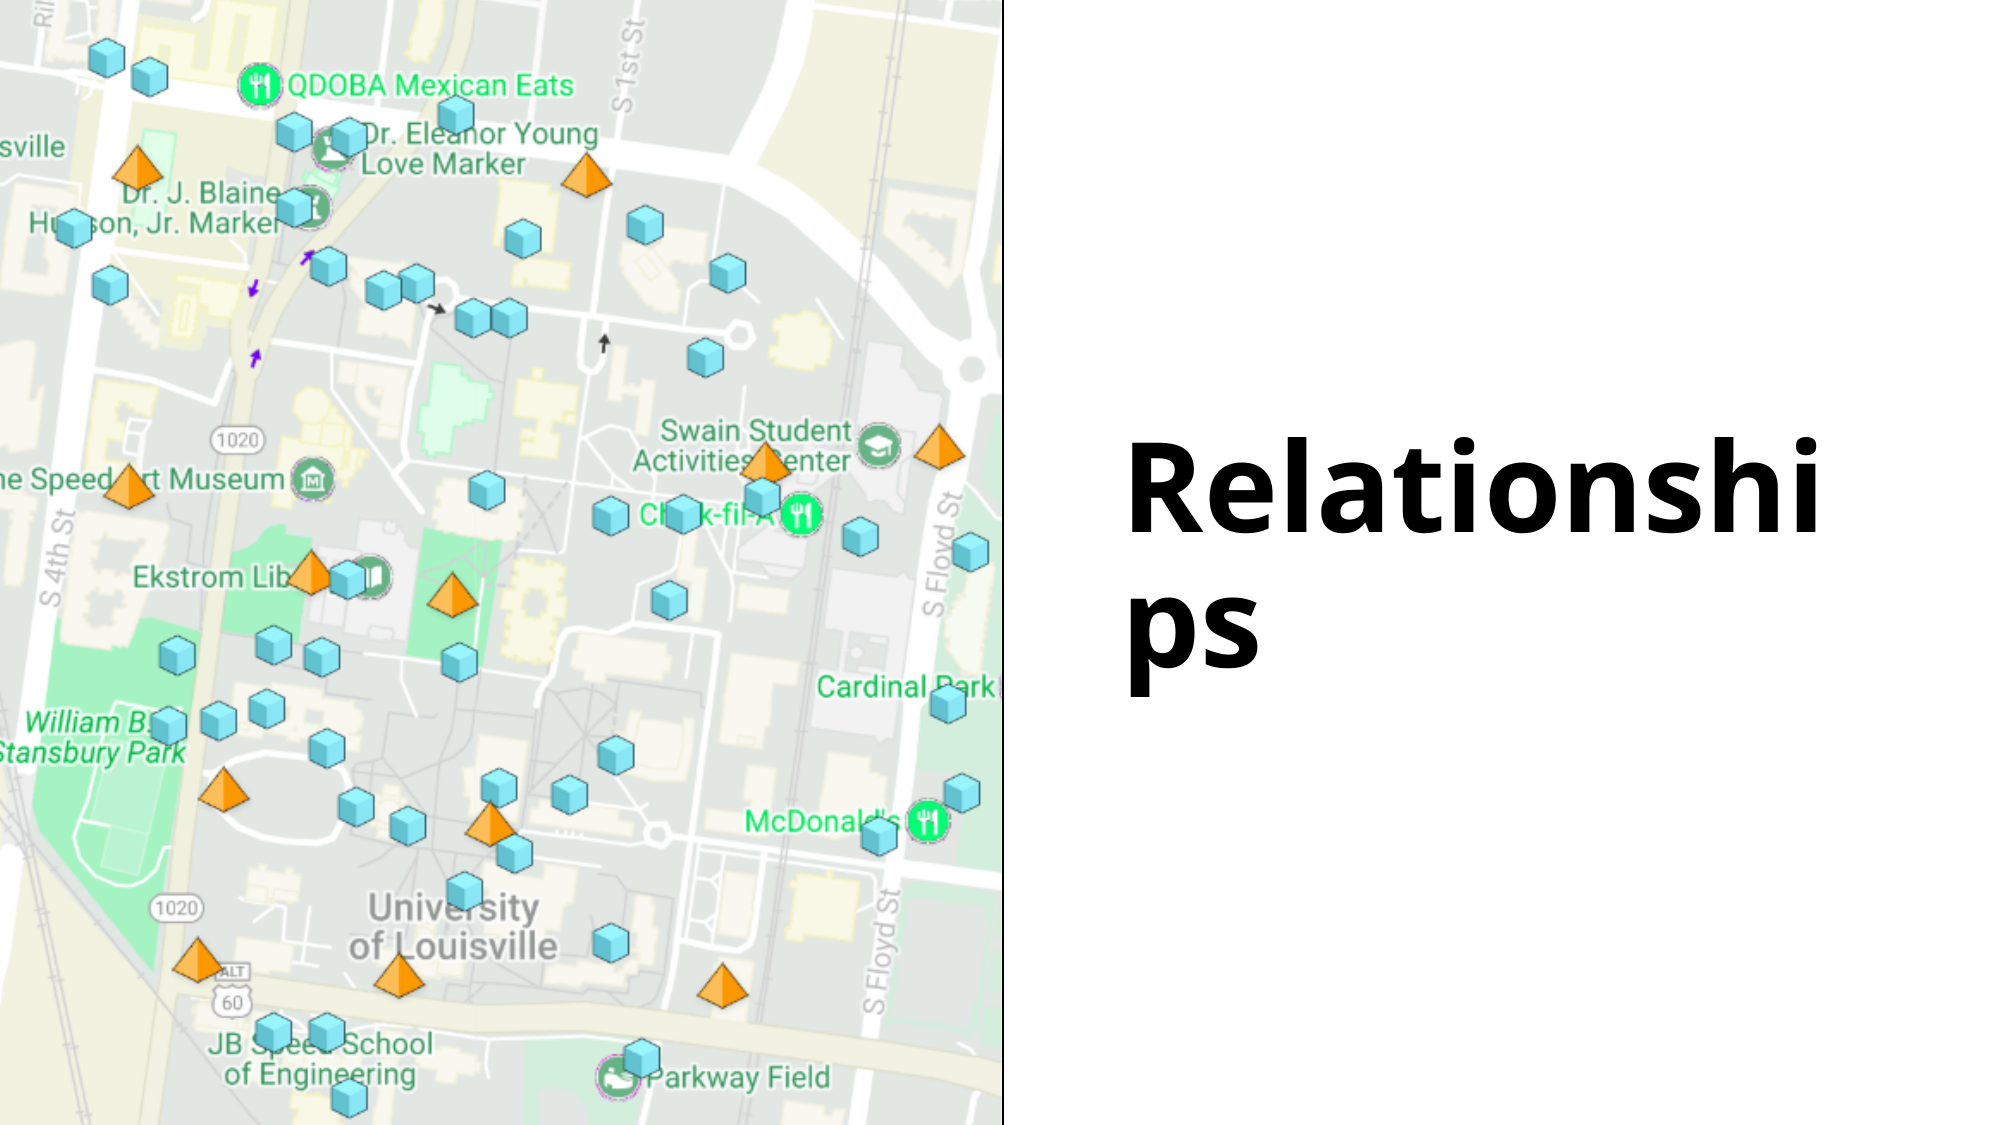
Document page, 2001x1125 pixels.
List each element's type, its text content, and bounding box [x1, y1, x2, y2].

title Relationships [1106, 104, 1895, 702]
picture [0, 0, 1002, 1125]
